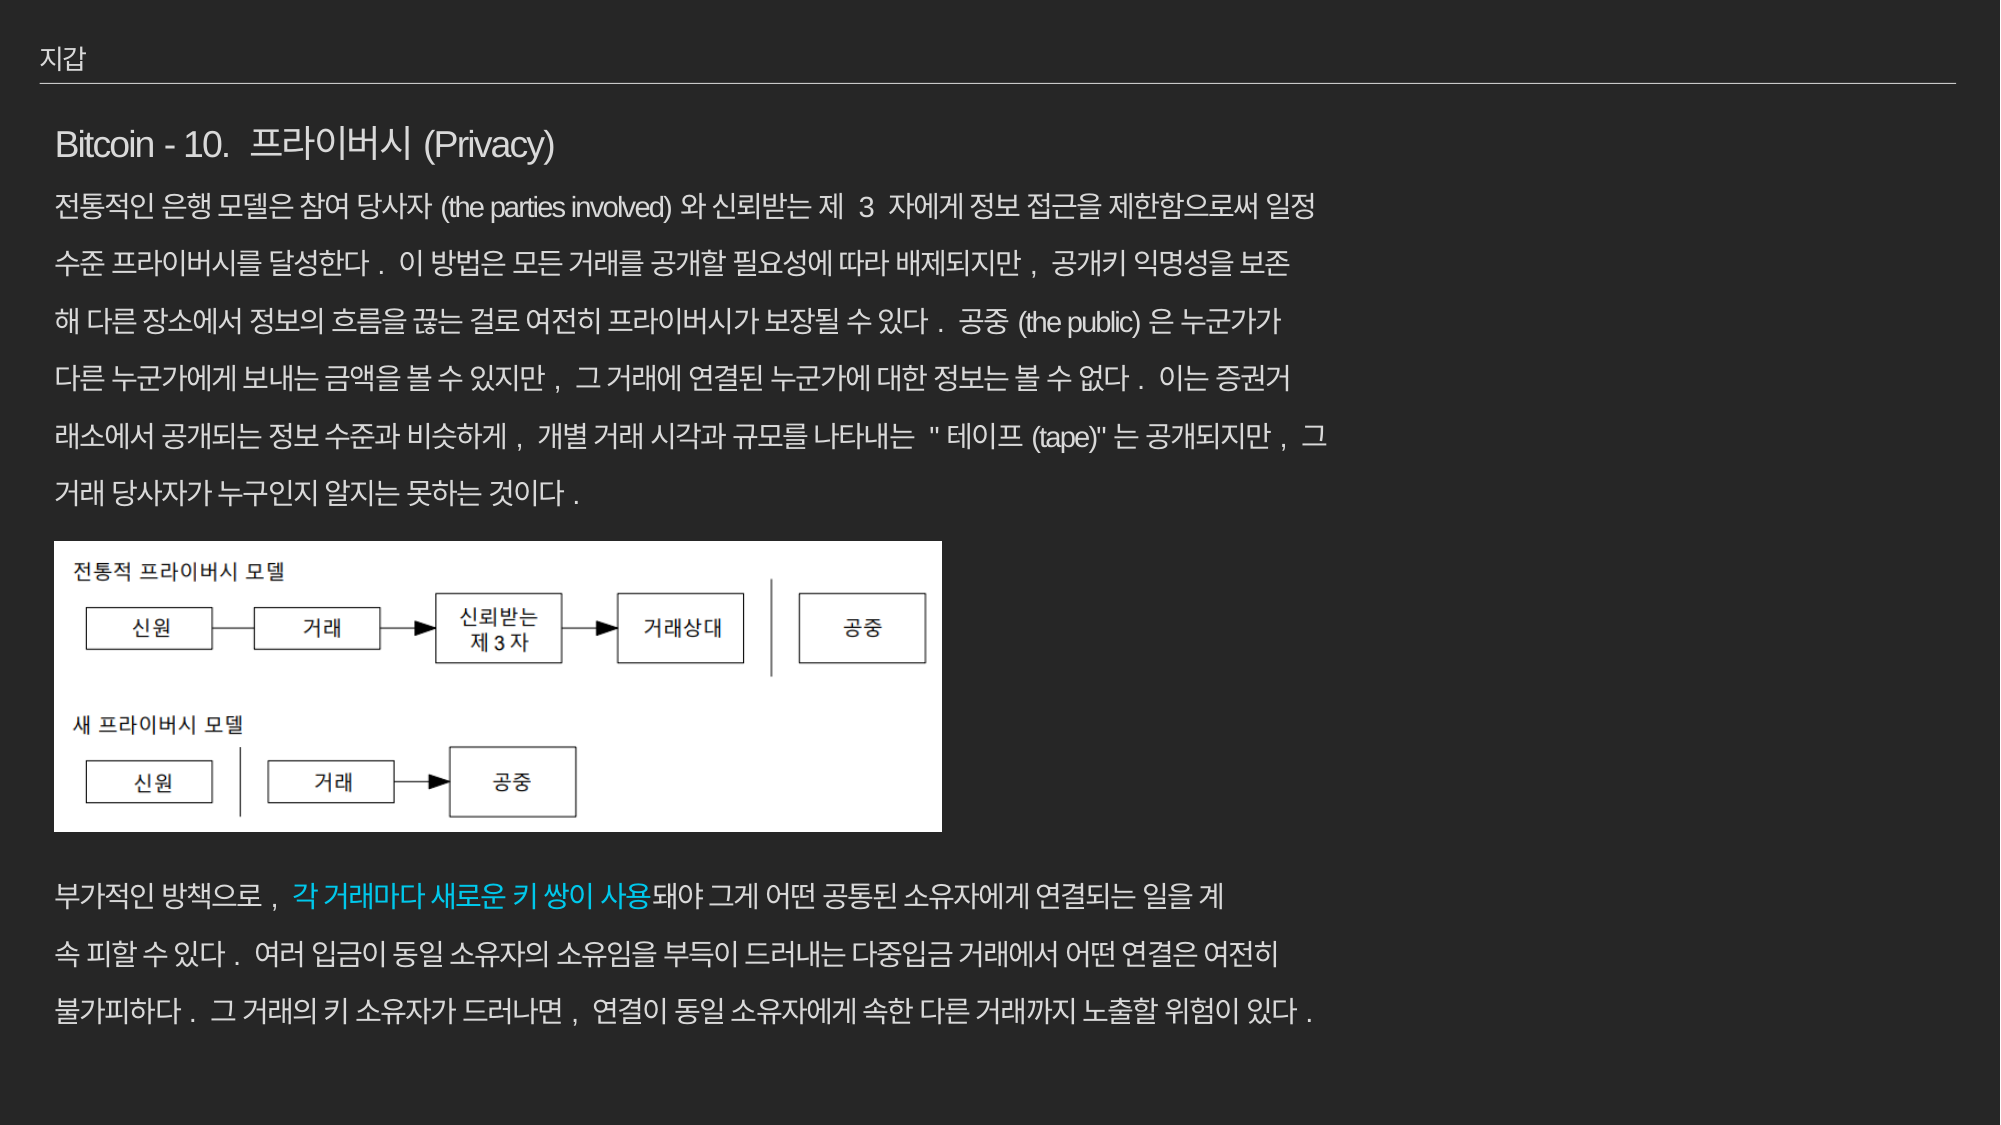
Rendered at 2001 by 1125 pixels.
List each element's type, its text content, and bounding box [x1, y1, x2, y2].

title 지갑 [39, 31, 1961, 84]
list Bitcoin - 10. 프라이버시(Privacy) 전통적인 은행 모델은 참여 당사자(the parties involved)와 신뢰받는 제 3 자에게 정보 접근을 제한함으로써 일정 수준 프라이버시를 달성한다. 이 방법은 모든 거래를 공개할 필요성에 따라 배제되지만, 공개키 익명성을 보존 해 다른 장소에서 정보의 흐름을 끊는 걸로 여전히 프라이버시가 보장될 수 있다. 공중(the public)은 누군가가 다른 누군가에게 보내는 금액을 볼 수 있지만, 그 거래에 연결된 누군가에 대한 정보는 볼 수 없다. 이는 증권거 래소에서 공개되는 정보 수준과 비슷하게, 개별 거래 시각과 규모를 나타내는 "테이프(tape)"는 공개되지만, 그 거래 당사자가 누구인지 알지는 못하는 것이다. 부가적인 방책으로, 각 거래마다 새로운 키 쌍이 사용돼야 그게 어떤 공통된 소유자에게 연결되는 일을 계 속 피할 수 있다. 여러 입금이 동일 소유자의 소유임을 부득이 드러내는 다중입금 거래에서 어떤 연결은 여전히 불가피하다. 그 거래의 키 소유자가 드러나면, 연결이 동일 소유자에게 속한 다른 거래까지 노출할 위험이 있다. [39, 110, 1957, 1100]
picture [53, 541, 942, 832]
